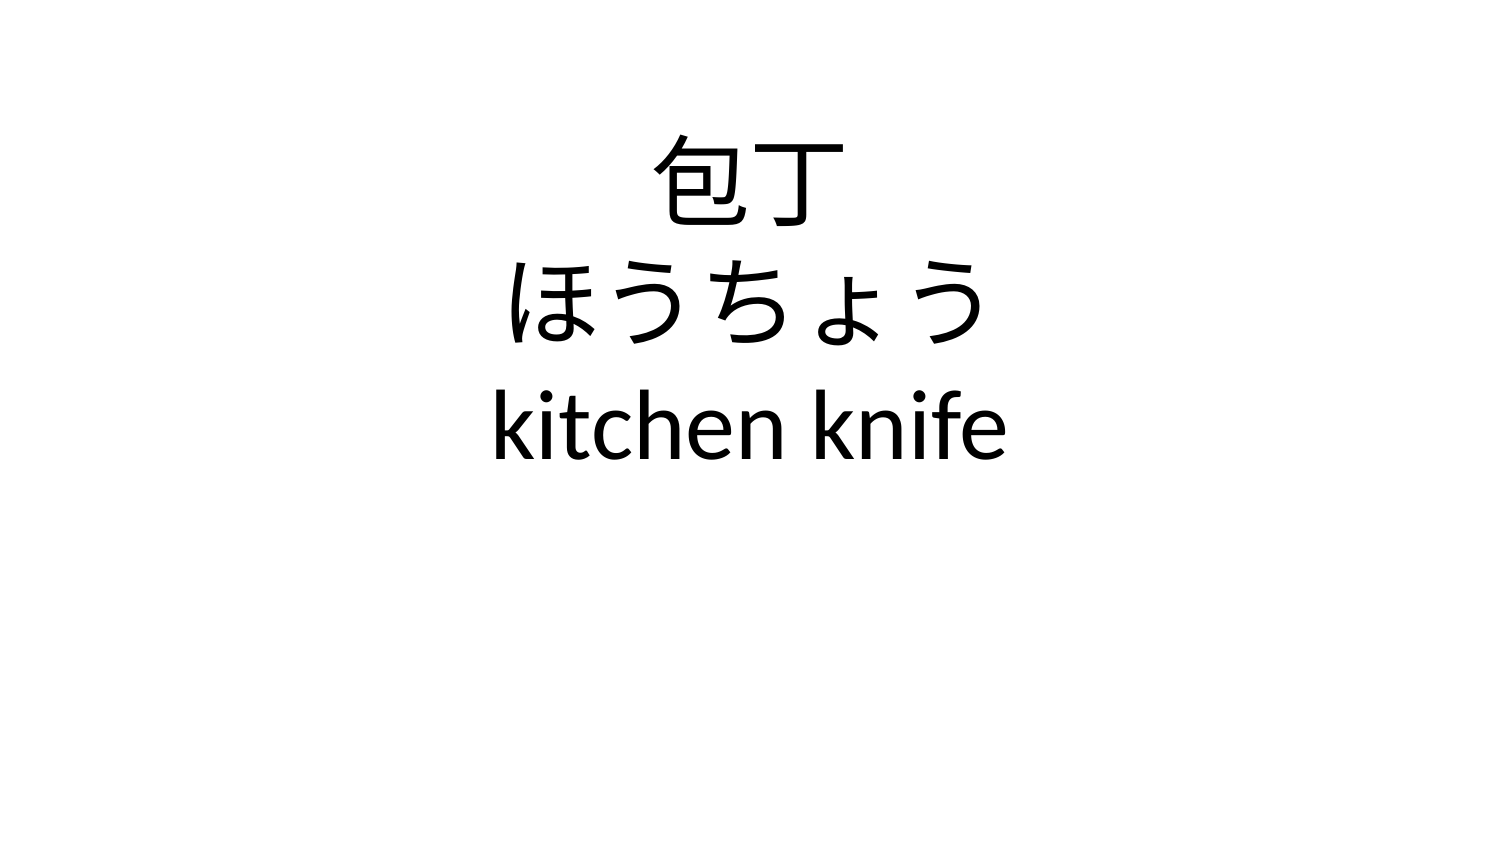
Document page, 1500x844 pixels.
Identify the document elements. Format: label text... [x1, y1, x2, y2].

text_box 包丁 ほうちょう kitchen knife [0, 149, 1500, 450]
